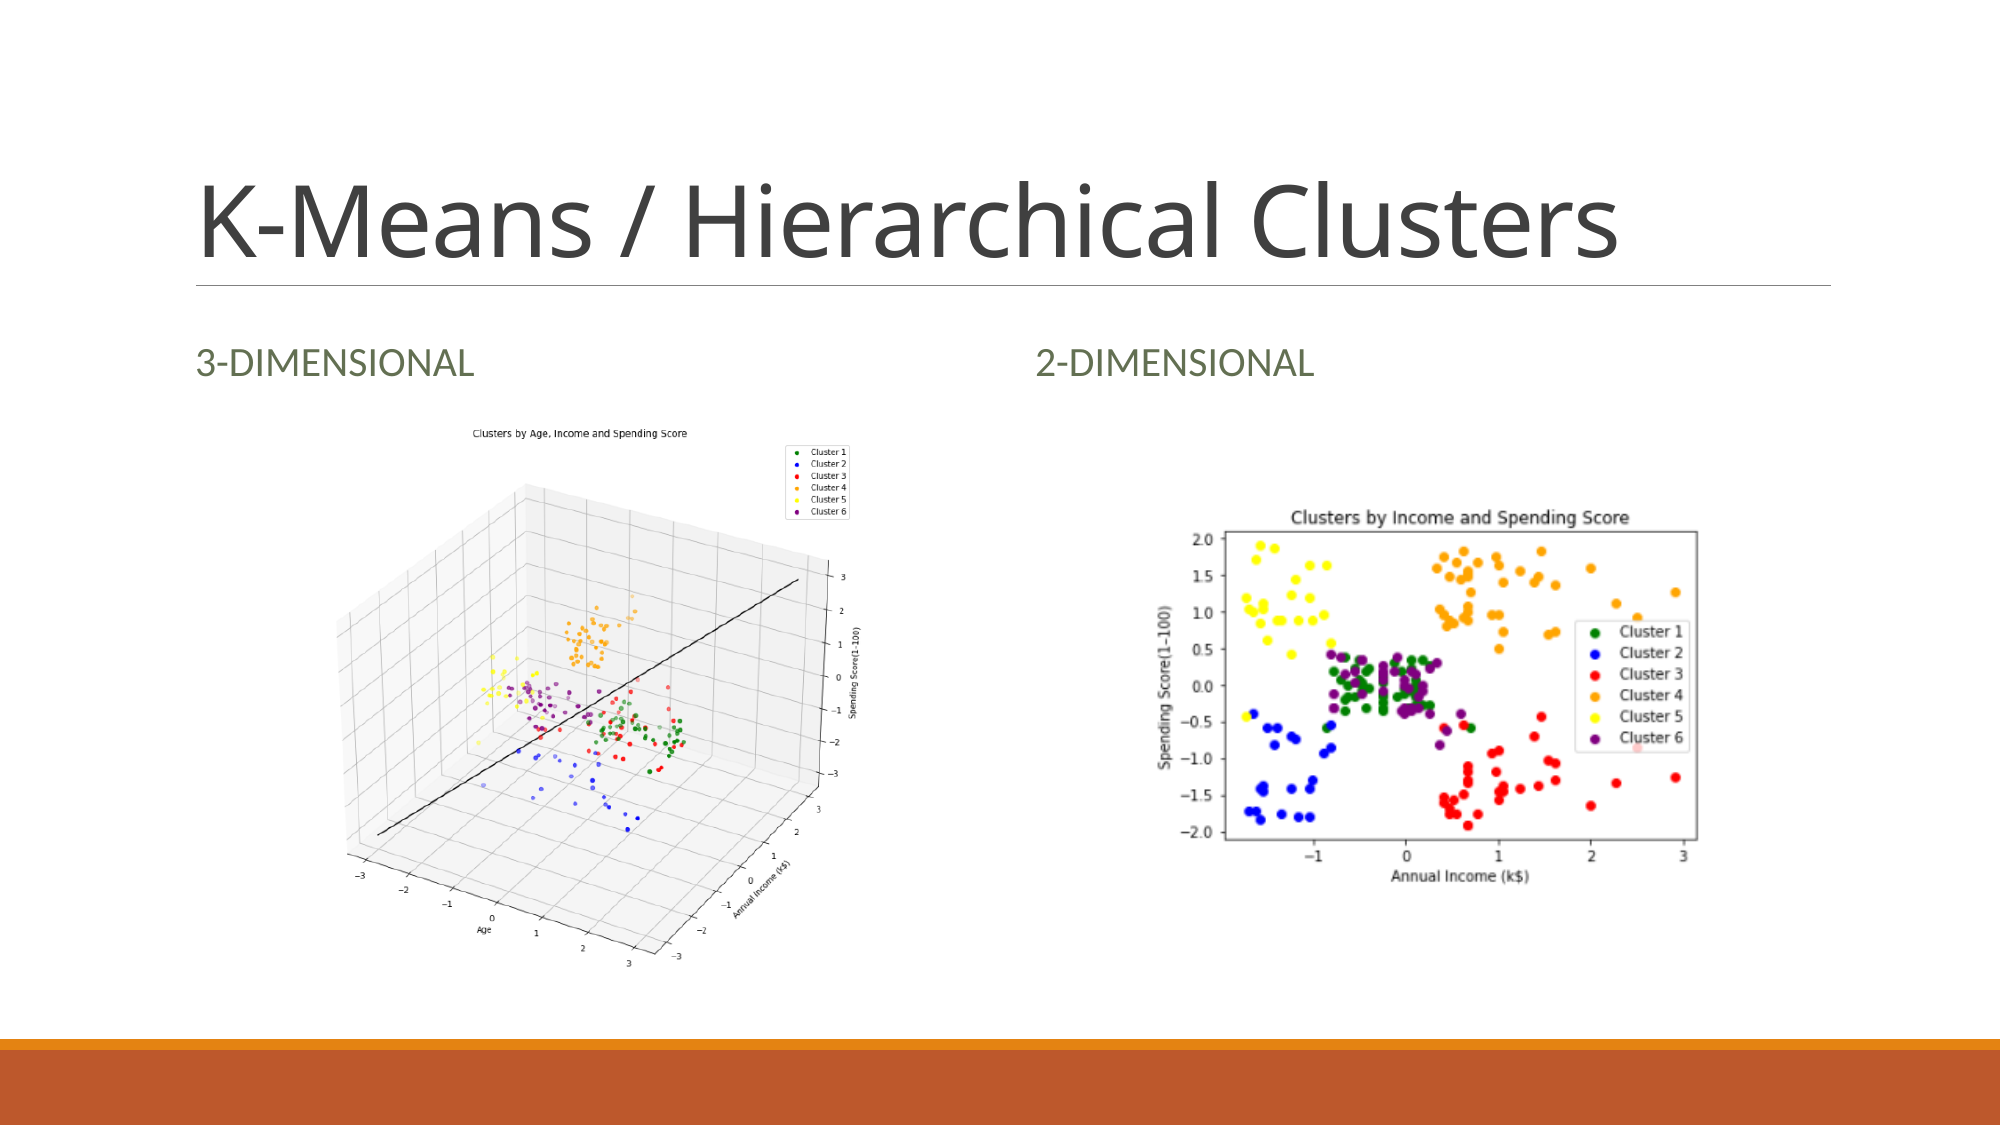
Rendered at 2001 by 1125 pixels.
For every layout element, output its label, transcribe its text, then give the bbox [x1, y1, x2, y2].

list 3-Dimensional [180, 302, 990, 424]
title K-Means / Hierarchical Clusters [180, 47, 1830, 285]
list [278, 423, 892, 979]
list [1114, 497, 1736, 905]
list 2-Dimensional [1020, 302, 1830, 424]
